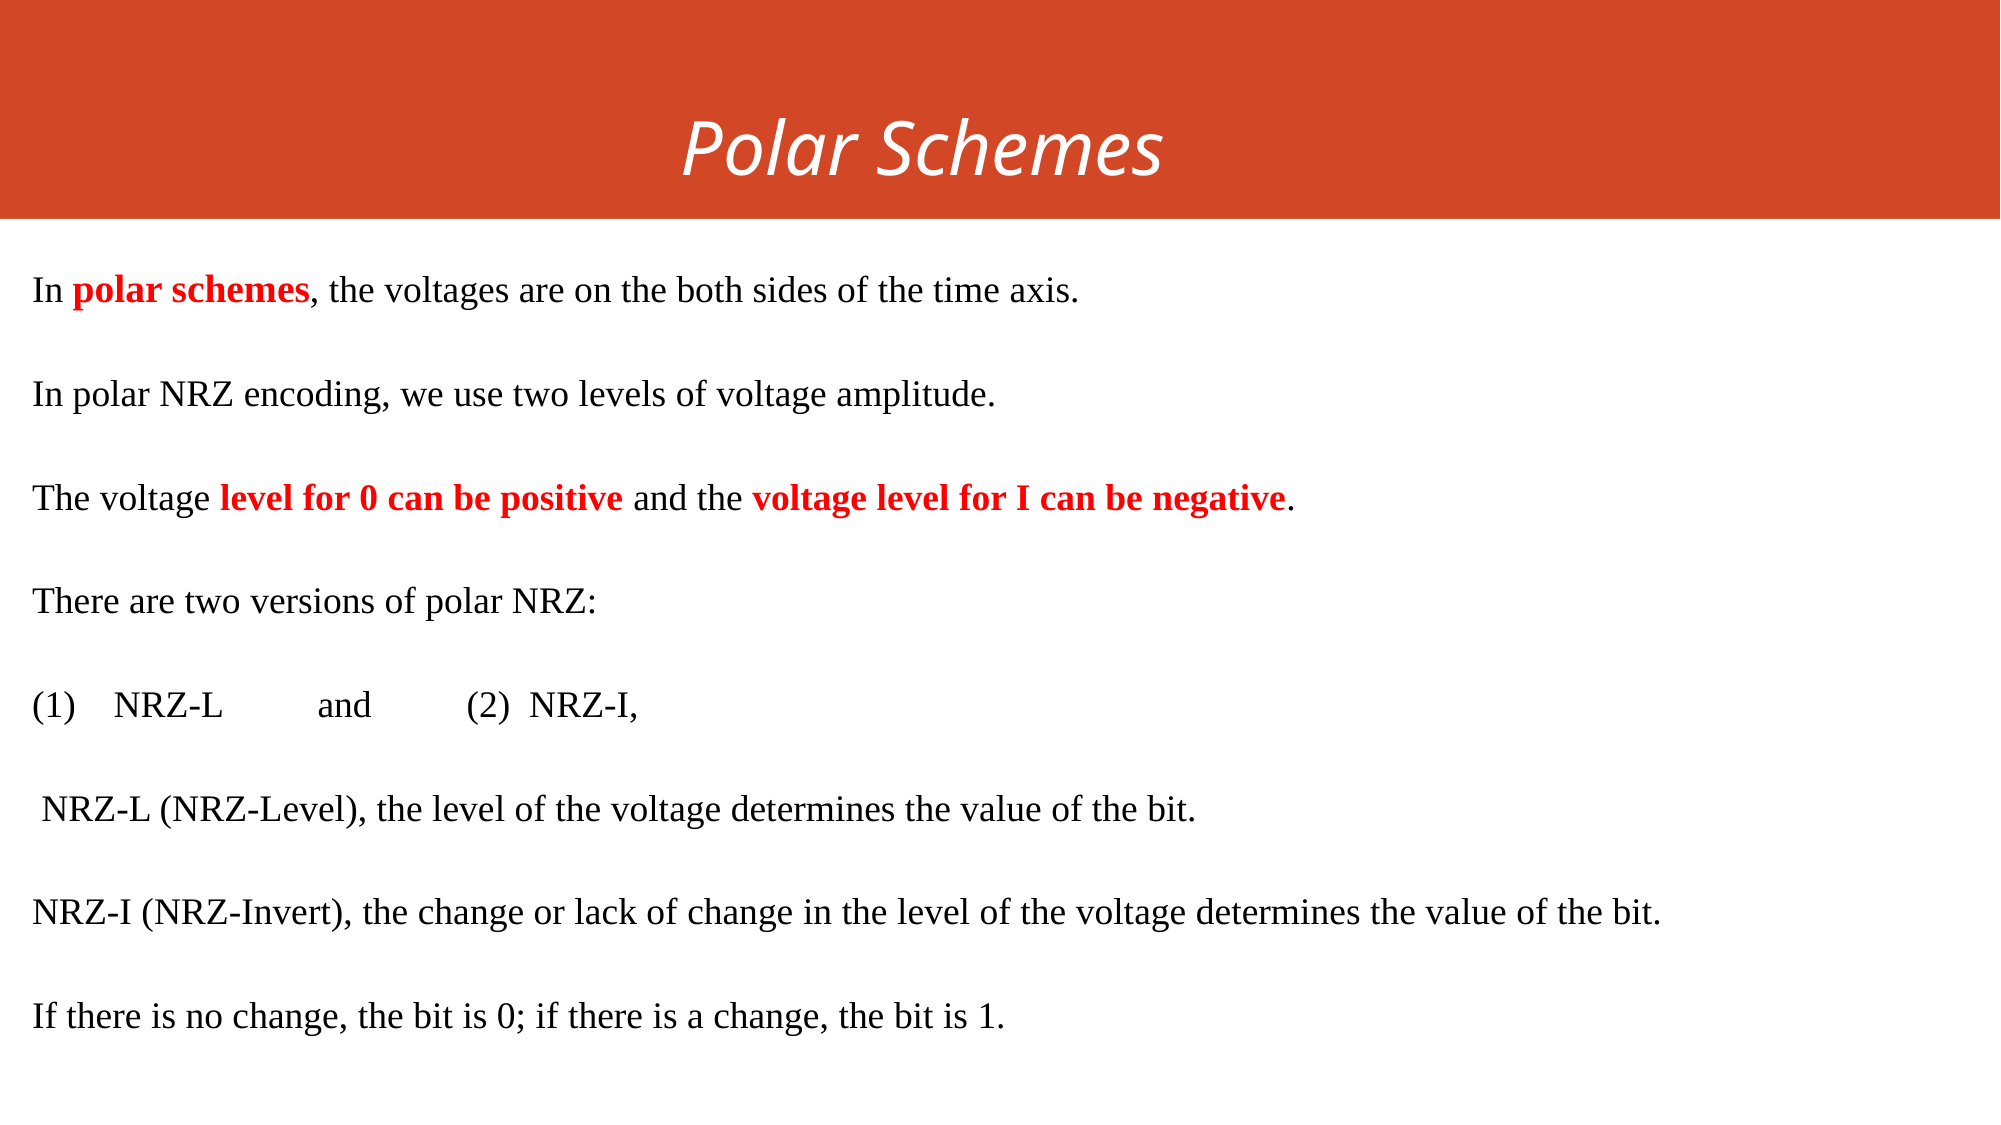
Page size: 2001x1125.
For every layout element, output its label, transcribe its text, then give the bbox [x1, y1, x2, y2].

title Polar Schemes [41, 0, 1805, 199]
list In polar schemes, the voltages are on the both sides of the time axis. In polar NRZ encoding, we use two levels of voltage amplitude. The voltage level for 0 can be positive and the voltage level for I can be negative. There are two versions of polar NRZ: (1) NRZ-L and (2) NRZ-I, NRZ-L (NRZ-Level), the level of the voltage determines the value of the bit. NRZ-I (NRZ-Invert), the change or lack of change in the level of the voltage determines the value of the bit. If there is no change, the bit is 0; if there is a change, the bit is 1. [17, 231, 1959, 1103]
